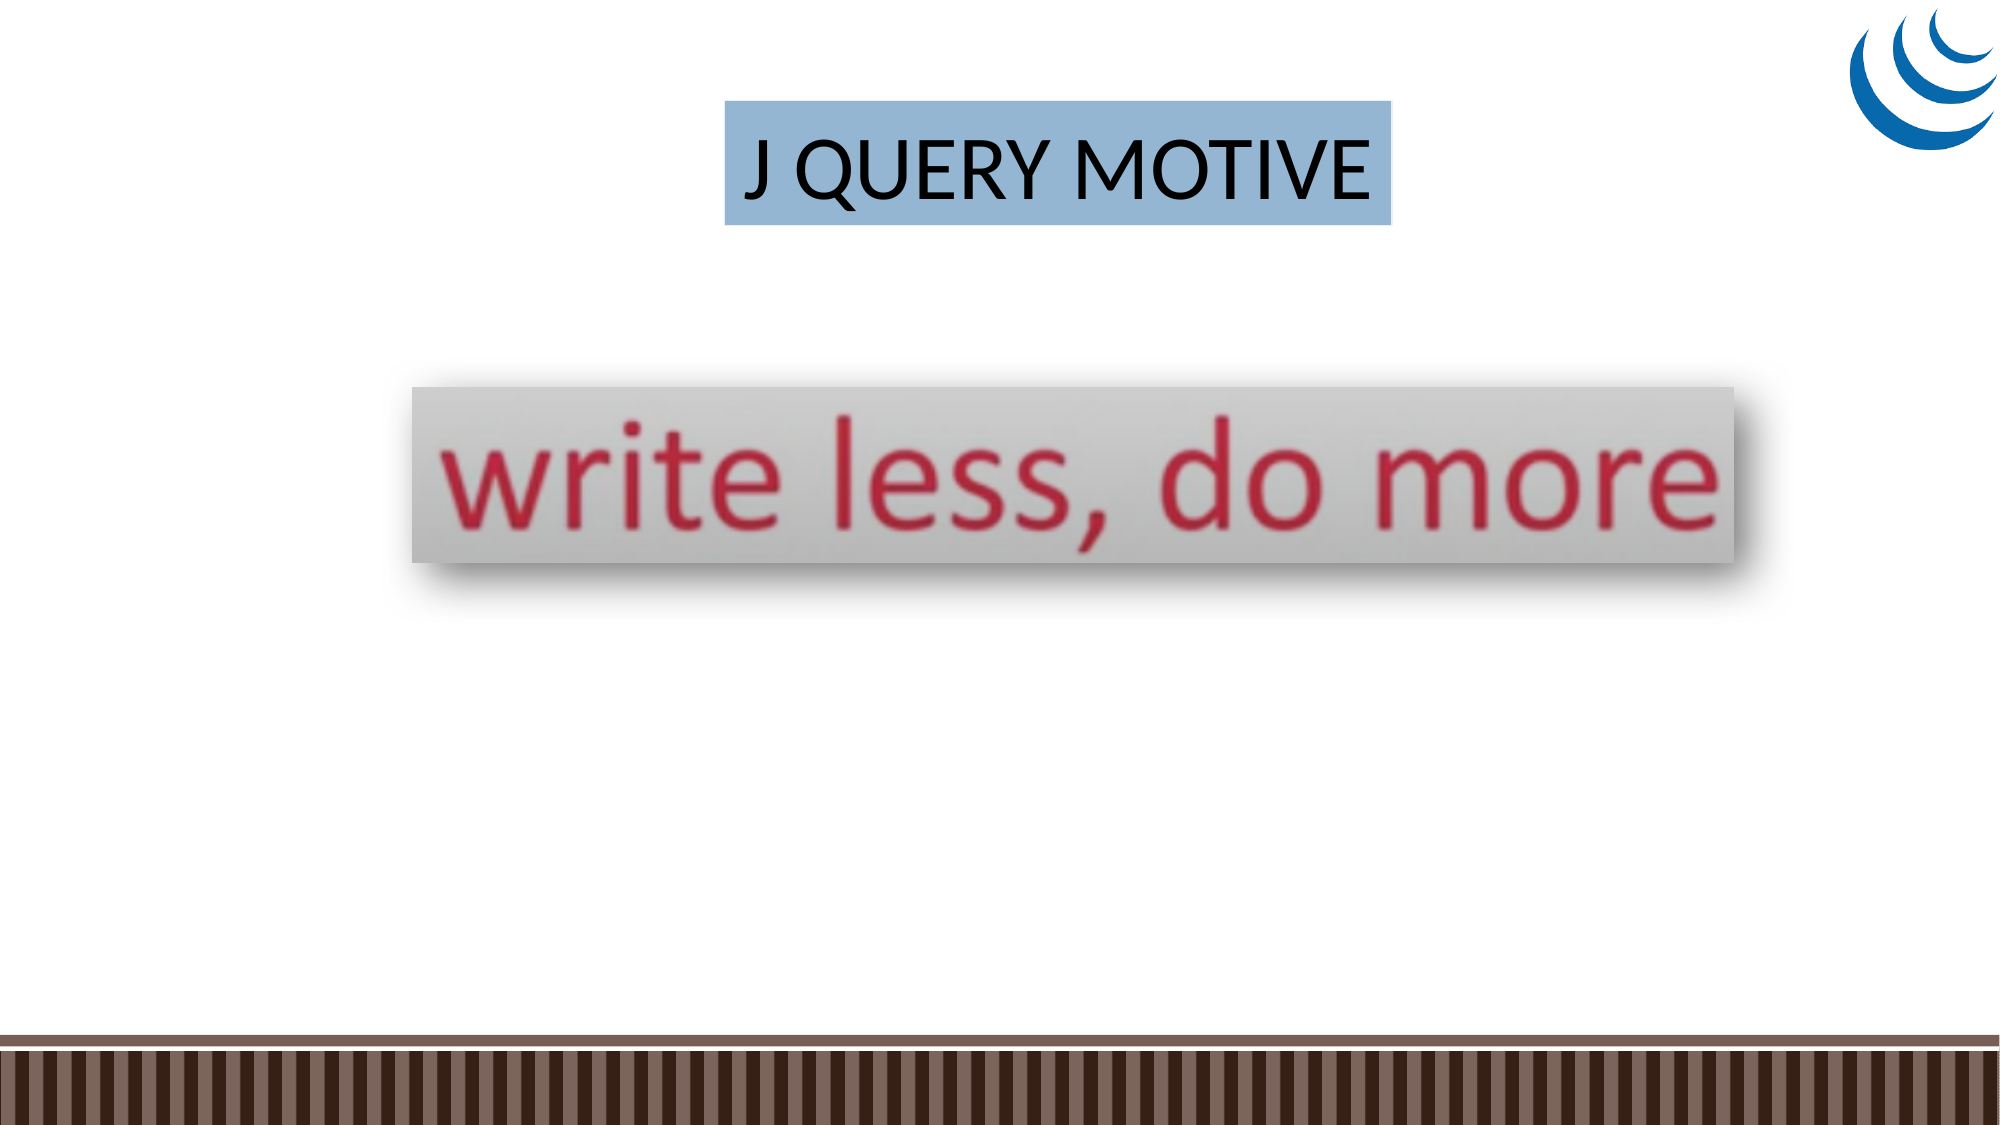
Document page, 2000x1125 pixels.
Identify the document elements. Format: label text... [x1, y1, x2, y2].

picture [0, 1051, 2000, 1125]
picture [1849, 5, 1997, 153]
text_box J QUERY MOTIVE [724, 100, 1392, 226]
picture [411, 387, 1734, 563]
